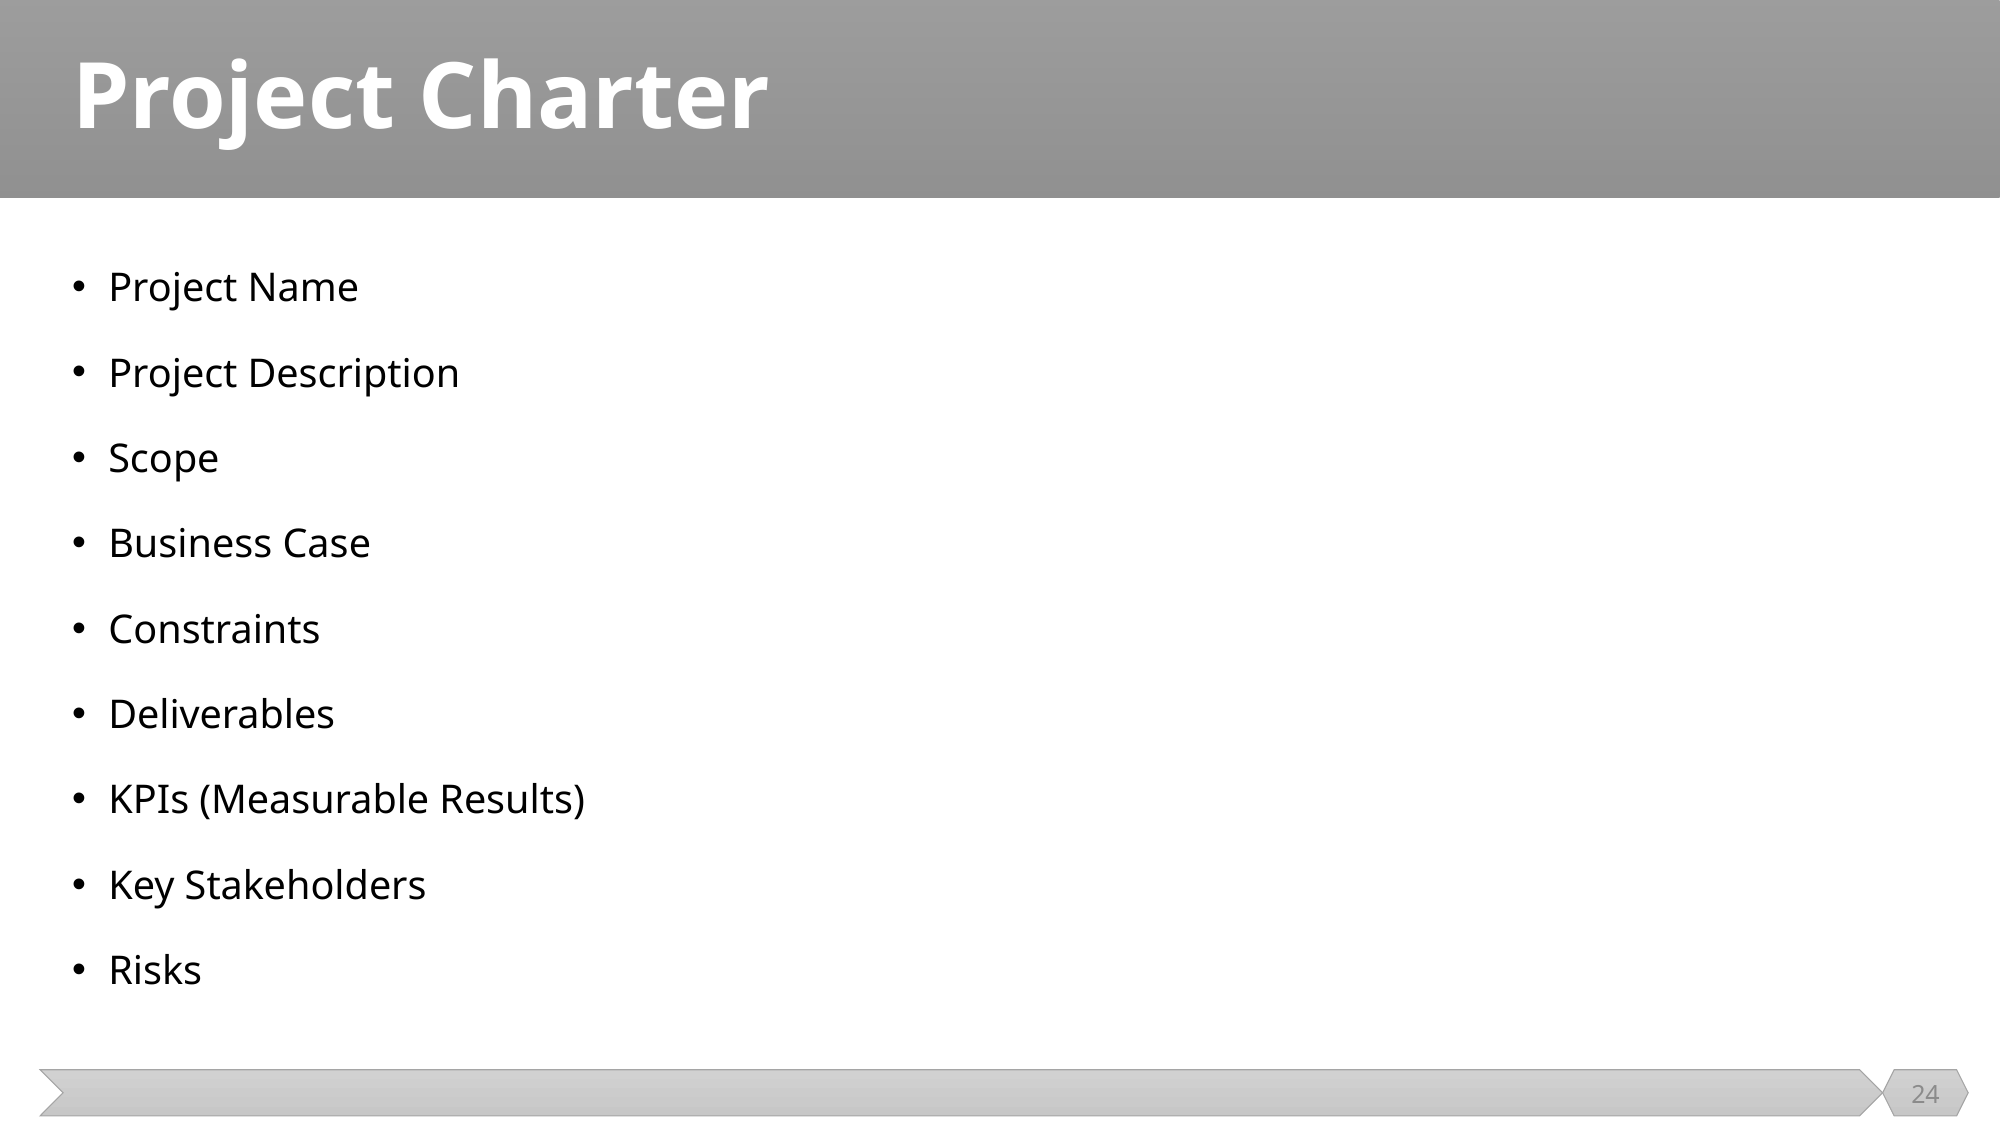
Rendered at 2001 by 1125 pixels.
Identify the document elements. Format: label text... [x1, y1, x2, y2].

title Project Charter [56, 0, 1969, 199]
list Project Name Project Description Scope Business Case Constraints Deliverables KPIs (Measurable Results) Key Stakeholders Risks [56, 230, 1969, 1010]
slide_number 24 [1882, 1065, 1969, 1125]
